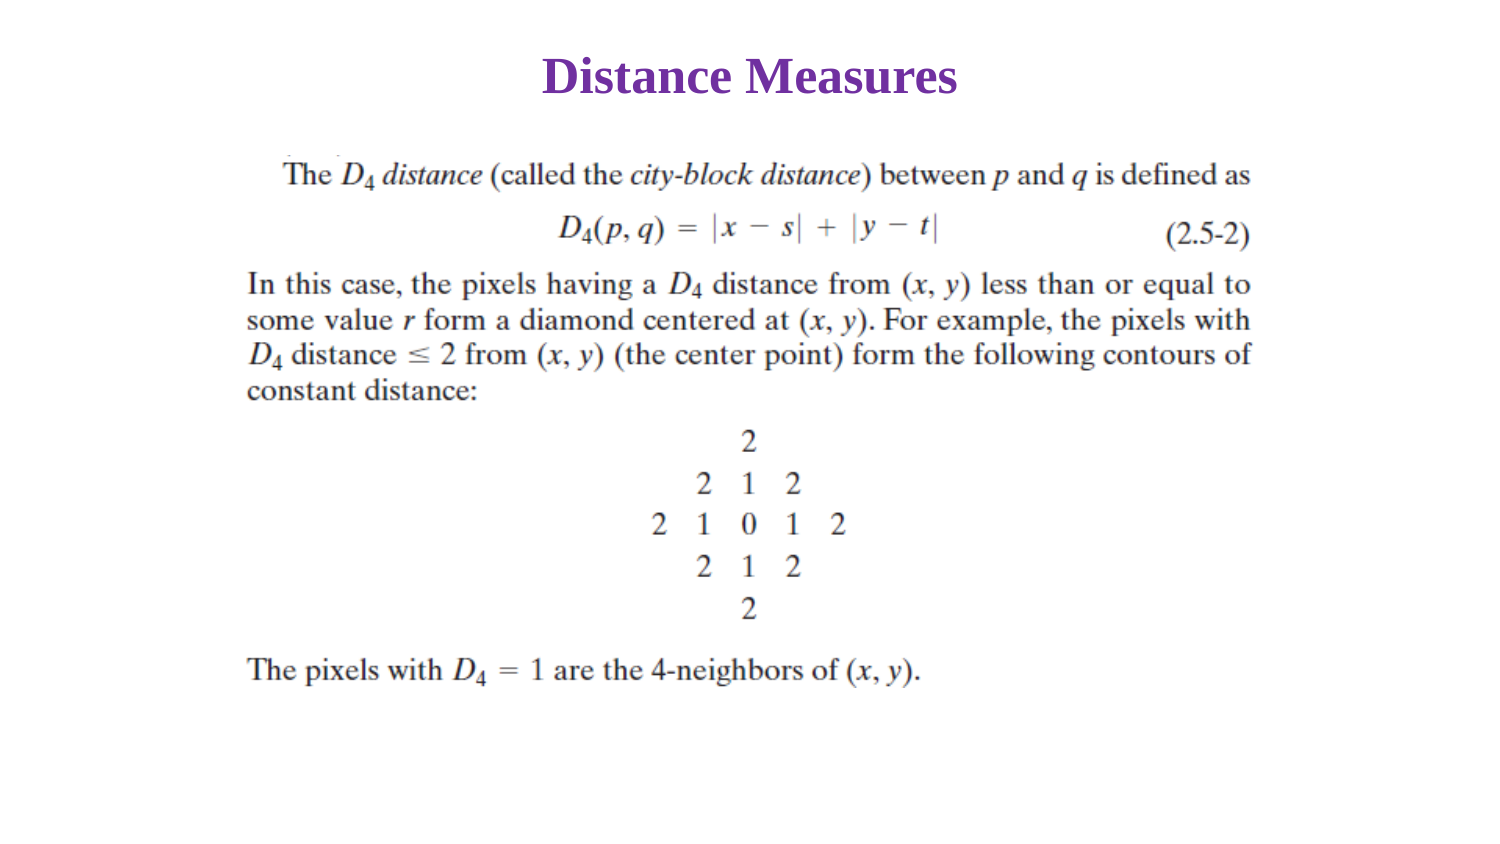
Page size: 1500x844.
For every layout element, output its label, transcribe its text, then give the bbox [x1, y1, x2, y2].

title Distance Measures [75, 33, 1425, 113]
picture [242, 154, 1258, 689]
